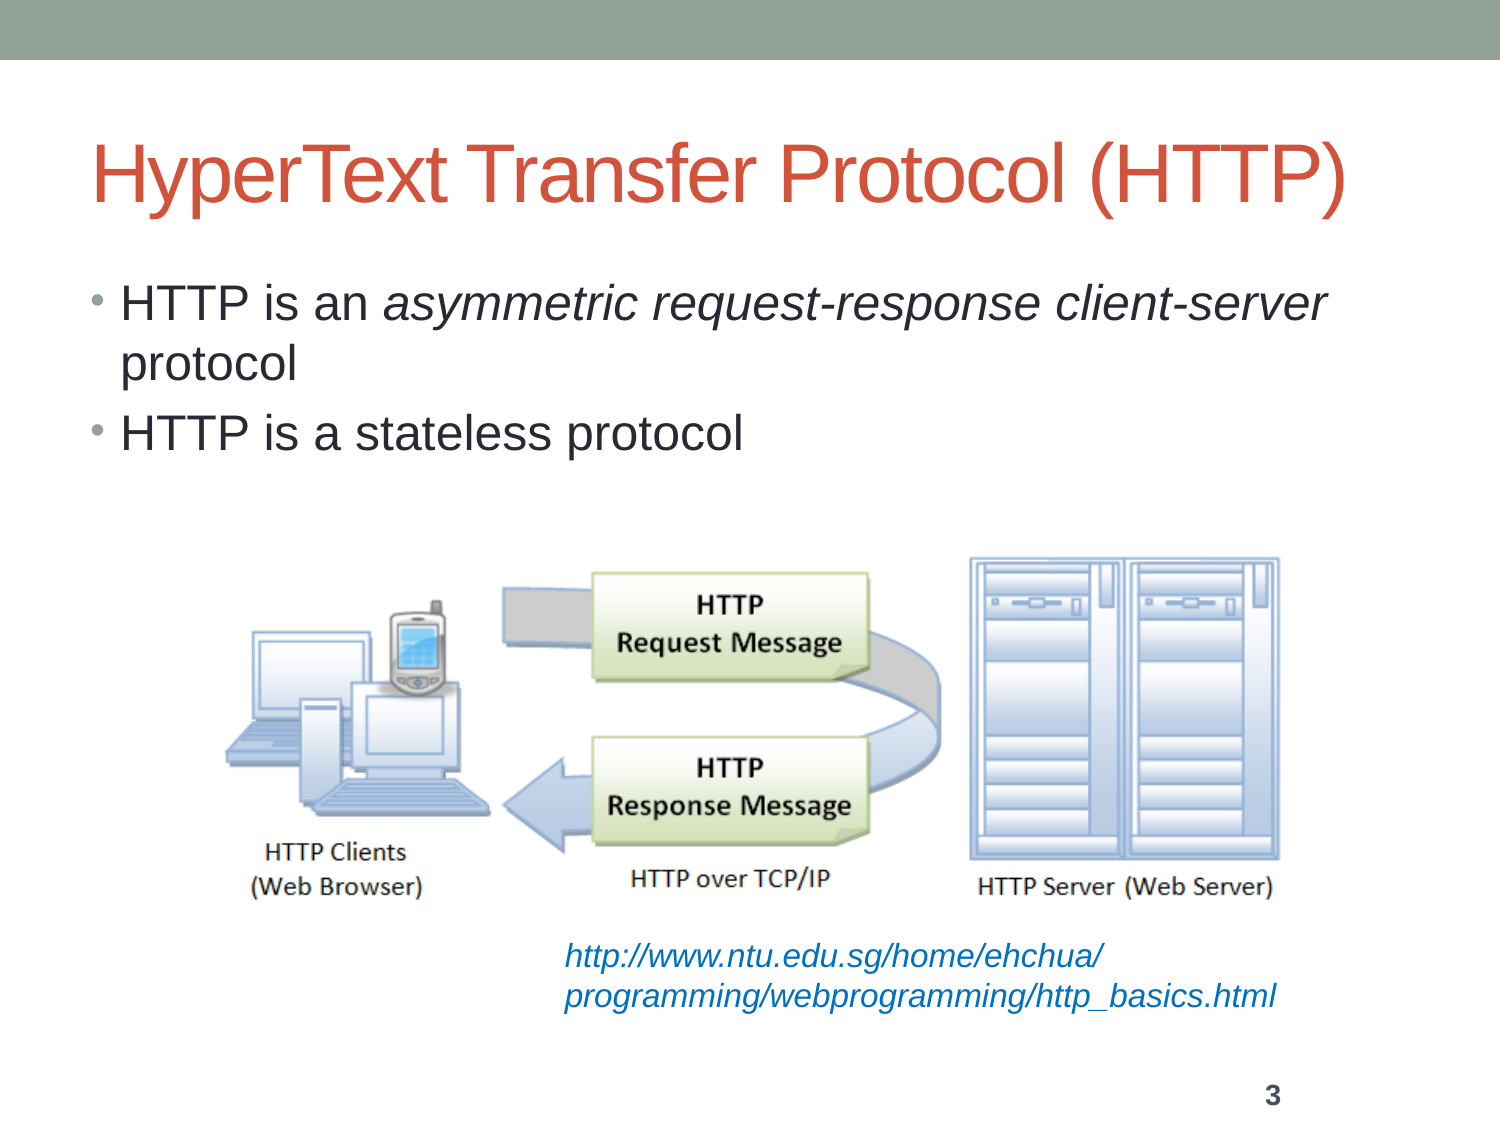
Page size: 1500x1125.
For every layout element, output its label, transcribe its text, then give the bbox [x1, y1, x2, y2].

picture [213, 549, 1287, 915]
title HyperText Transfer Protocol (HTTP) [75, 87, 1425, 250]
slide_number 3 [1250, 1066, 1425, 1121]
text_box http://www.ntu.edu.sg/home/ehchua/programming/webprogramming/http_basics.html [549, 926, 1338, 1022]
list HTTP is an asymmetric request-response client-server protocol HTTP is a stateless protocol [75, 262, 1425, 1063]
